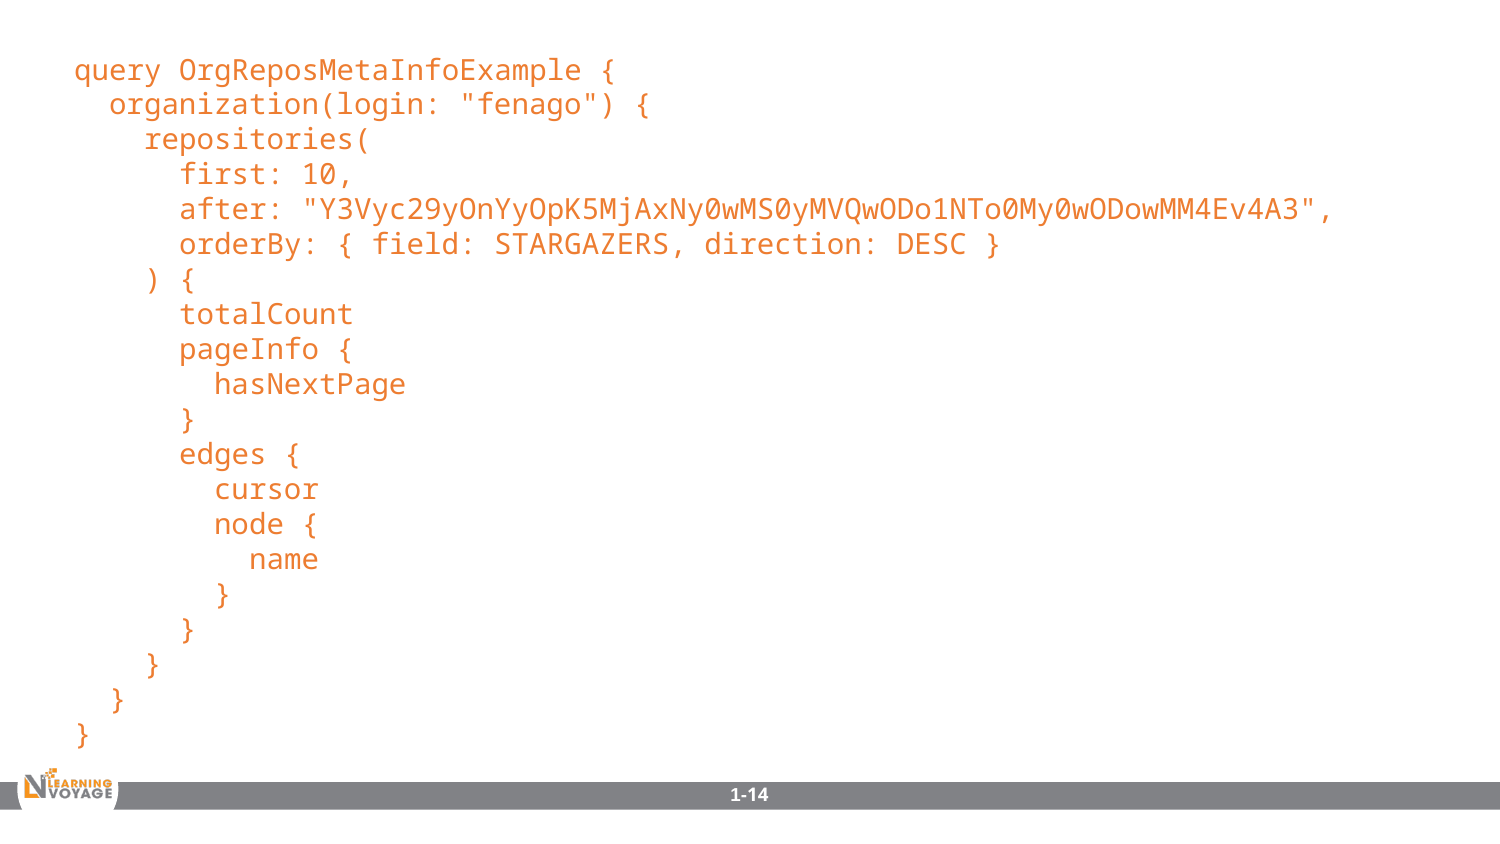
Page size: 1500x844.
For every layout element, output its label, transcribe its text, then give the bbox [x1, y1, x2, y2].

picture [0, 706, 144, 844]
slide_number 1-14 [692, 770, 784, 821]
text_box query OrgReposMetaInfoExample { organization(login: "fenago") { repositories( first: 10, after: "Y3Vyc29yOnYyOpK5MjAxNy0wMS0yMVQwODo1NTo0My0wODowMM4Ev4A3", orderBy: { field: STARGAZERS, direction: DESC } ) { totalCount pageInfo { hasNextPage } edges { cursor node { name } } } } } [74, 48, 1426, 750]
